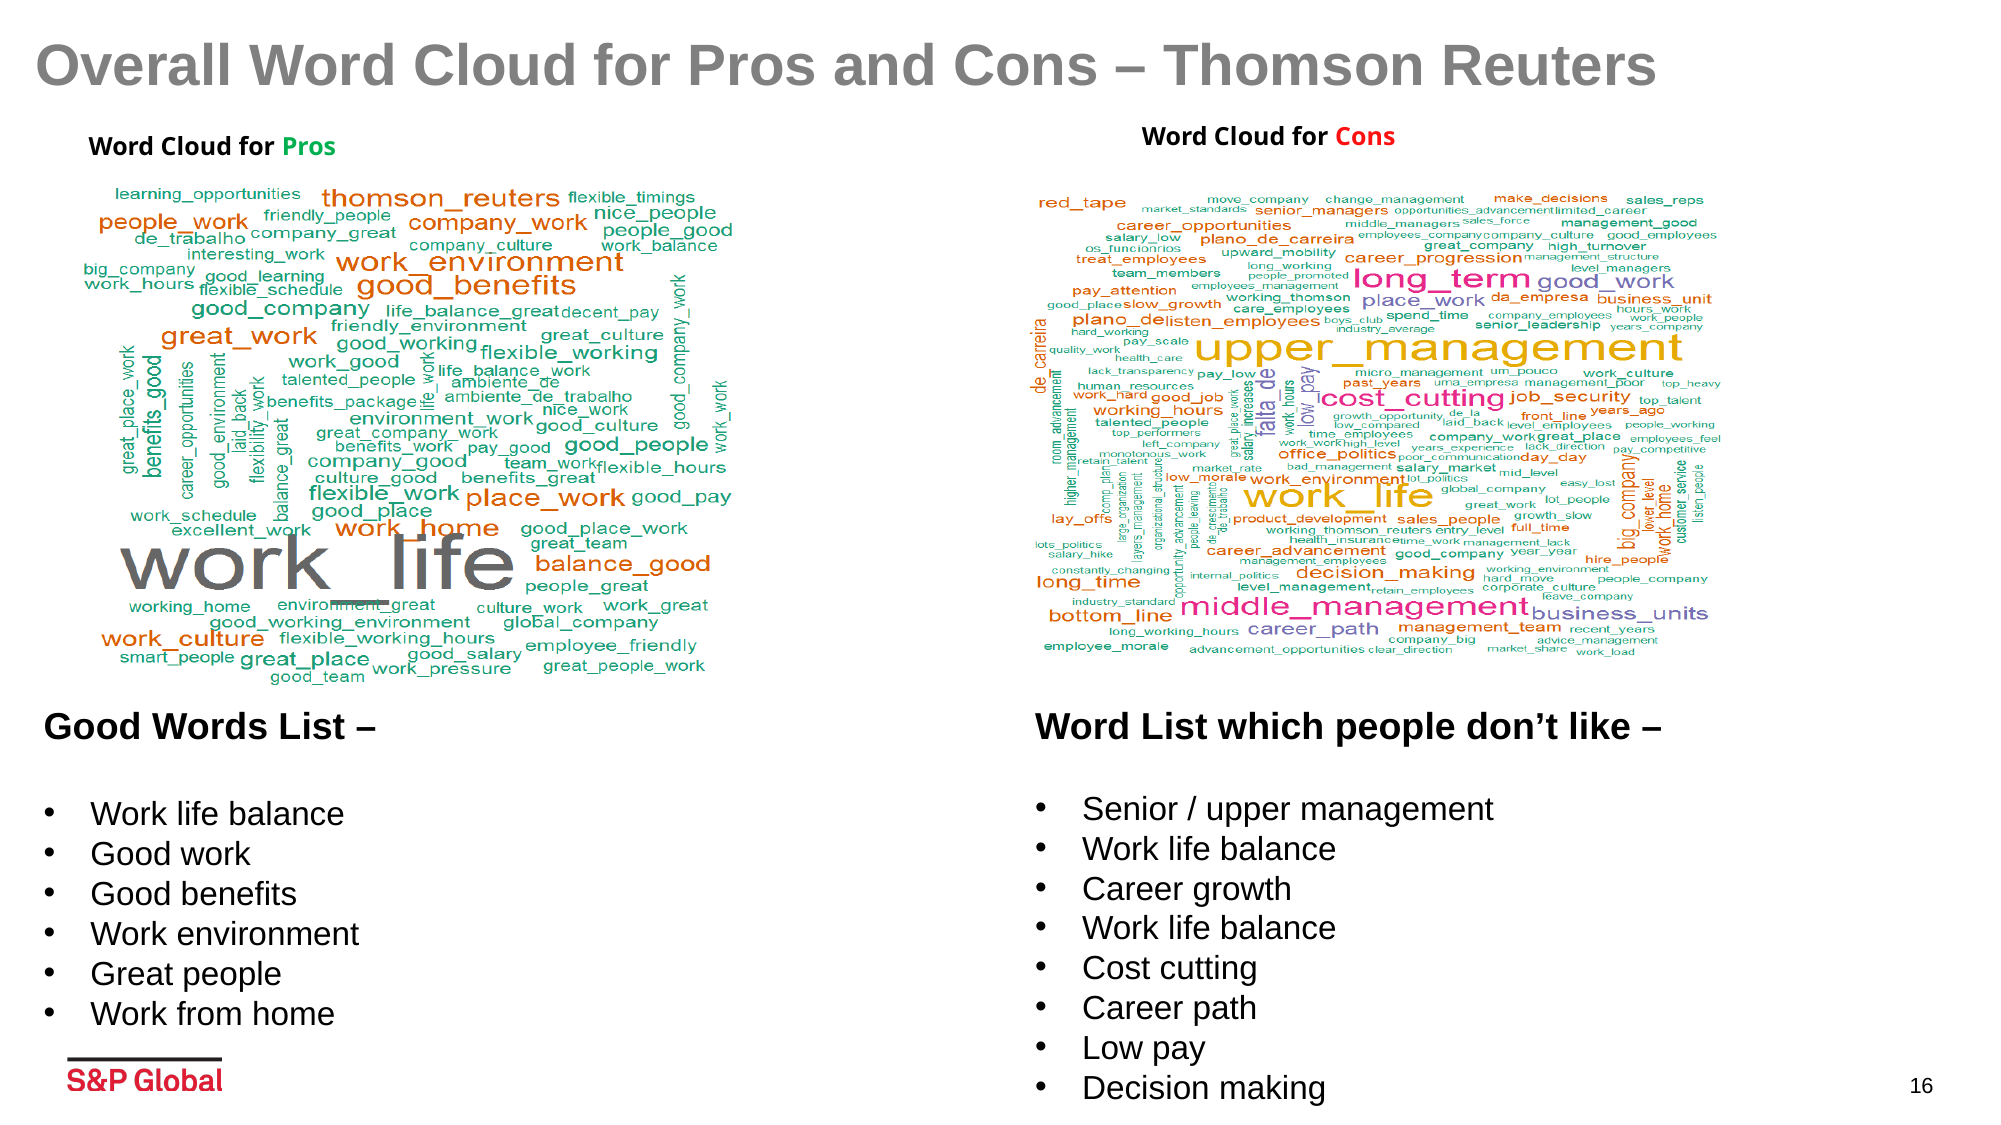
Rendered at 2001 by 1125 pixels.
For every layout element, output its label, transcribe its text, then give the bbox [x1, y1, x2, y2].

text_box Good Words List – Work life balance Good work Good benefits Work environment Great people Work from home [28, 694, 862, 1040]
title Overall Word Cloud for Pros and Cons – Thomson Reuters [35, 27, 1899, 101]
picture [1020, 190, 1729, 662]
text_box Word Cloud for Pros [73, 123, 567, 168]
slide_number 16 [1839, 1036, 1934, 1098]
picture [73, 177, 742, 686]
text_box Word Cloud for Cons [1127, 113, 1620, 158]
text_box Word List which people don’t like – Senior / upper management Work life balance Career growth Work life balance Cost cutting Career path Low pay Decision making [1020, 694, 1702, 1114]
